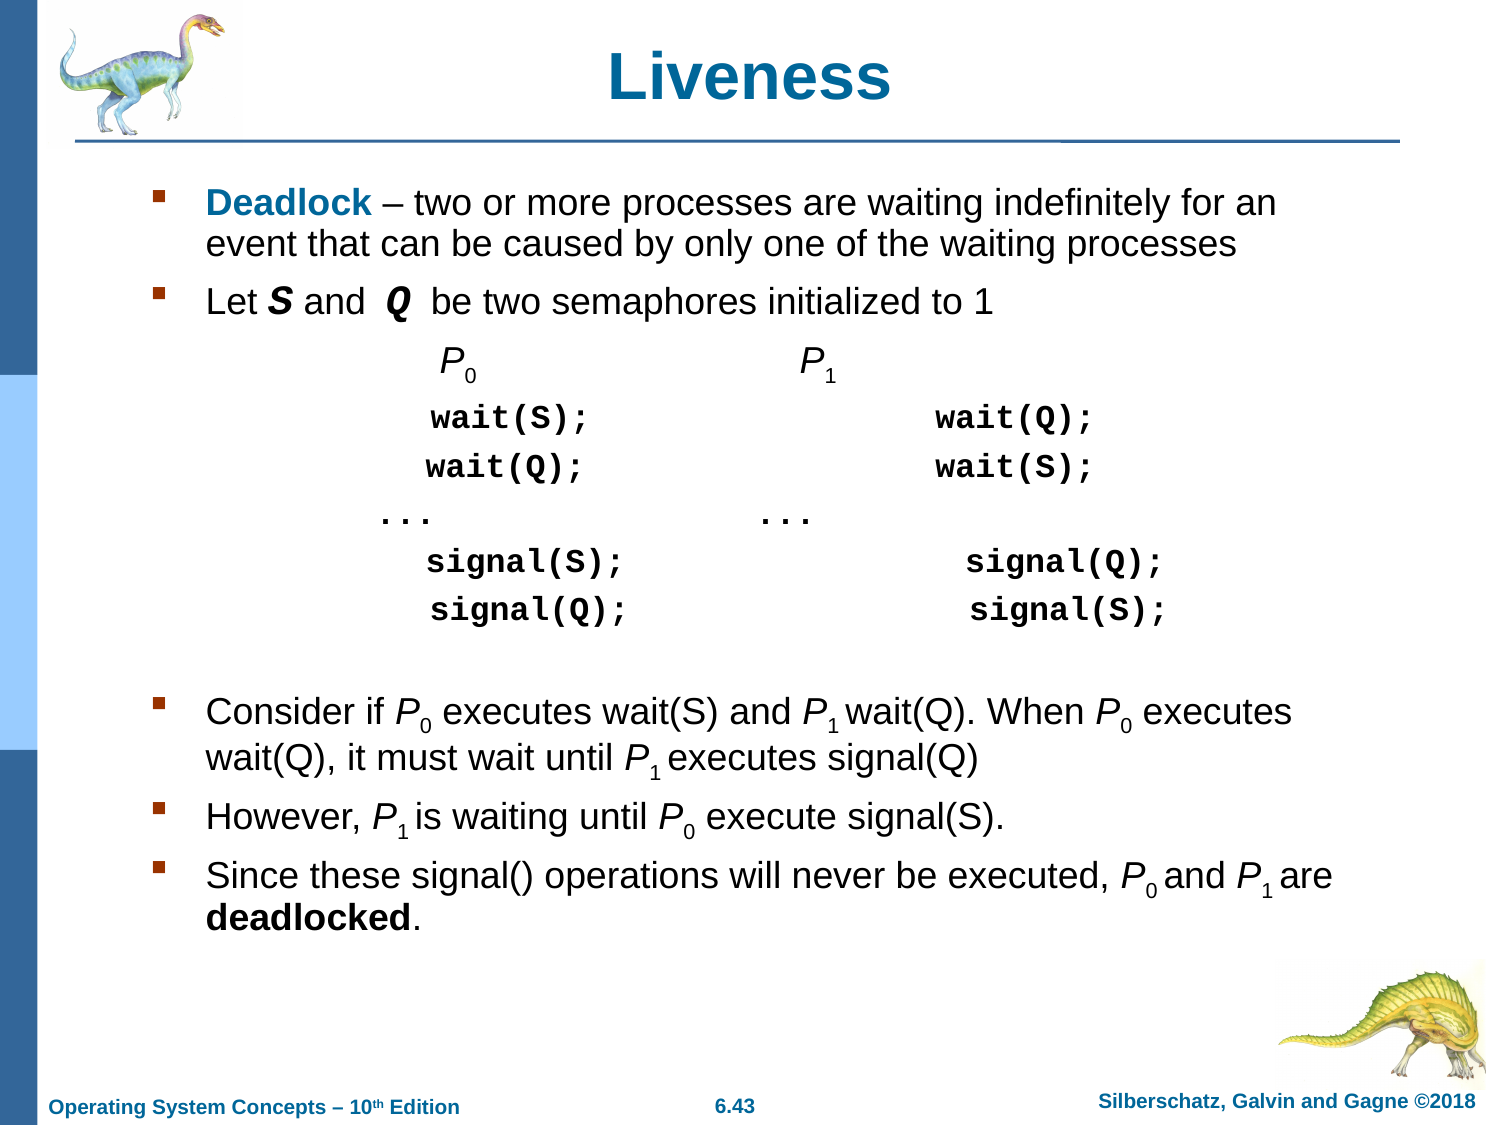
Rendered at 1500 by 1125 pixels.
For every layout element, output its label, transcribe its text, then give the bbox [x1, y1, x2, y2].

picture [1275, 959, 1486, 1090]
title Liveness [75, 25, 1425, 121]
list Deadlock – two or more processes are waiting indefinitely for an event that can be caused by only one of the waiting processes Let S and Q be two semaphores initialized to 1 P0 P1 wait(S); wait(Q); wait(Q); wait(S); ... ... signal(S); signal(Q); signal(Q); signal(S); Consider if P0 executes wait(S) and P1 wait(Q). When P0 executes wait(Q), it must wait until P1 executes signal(Q) However, P1 is waiting until P0 execute signal(S). Since these signal() operations will never be executed, P0 and P1 are deadlocked. [134, 176, 1388, 981]
picture [46, 0, 243, 149]
